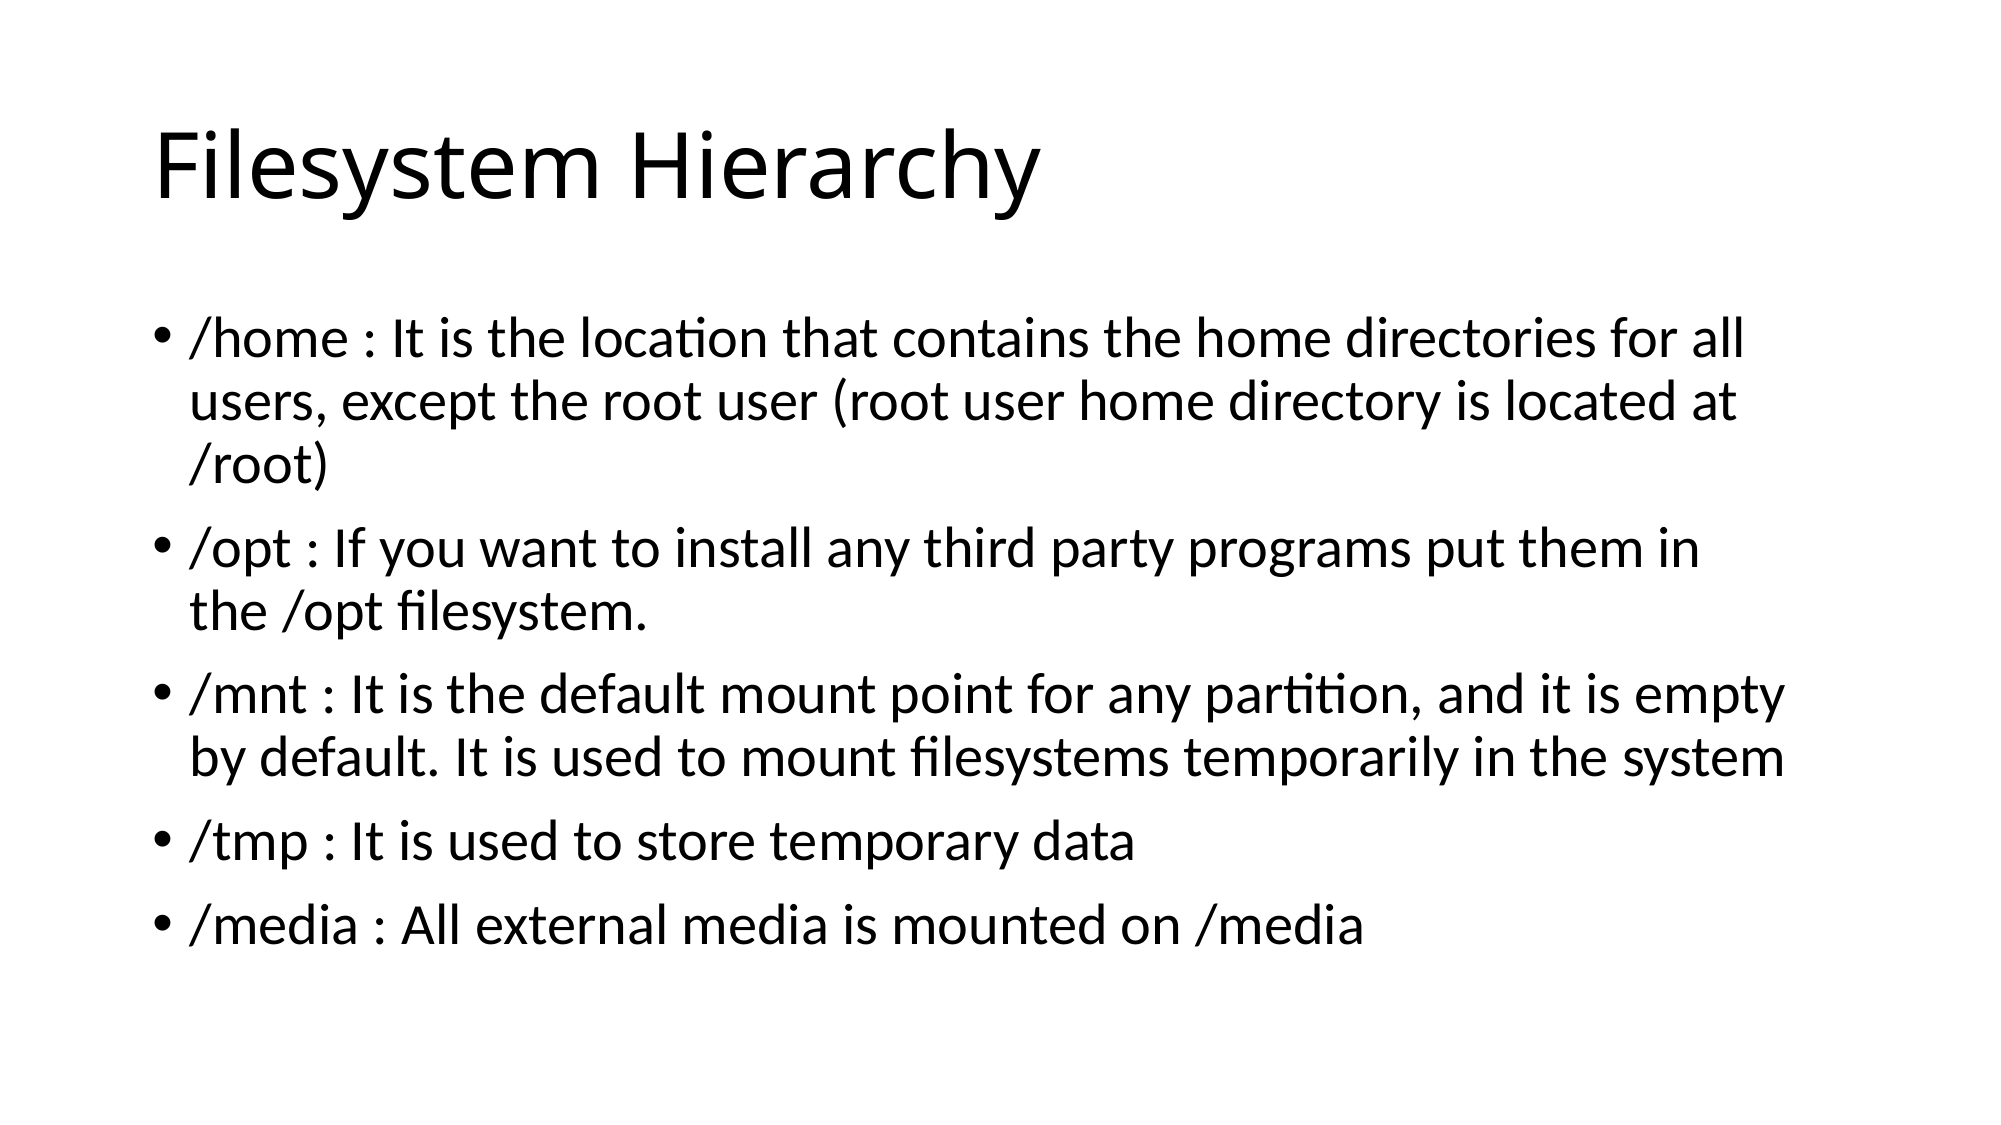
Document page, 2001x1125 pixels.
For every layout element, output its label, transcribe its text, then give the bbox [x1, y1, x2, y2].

list /home : It is the location that contains the home directories for all users, except the root user (root user home directory is located at /root) /opt : If you want to install any third party programs put them in the /opt filesystem. /mnt : It is the default mount point for any partition, and it is empty by default. It is used to mount filesystems temporarily in the system /tmp : It is used to store temporary data /media : All external media is mounted on /media [137, 299, 1863, 1014]
title Filesystem Hierarchy [137, 59, 1863, 278]
